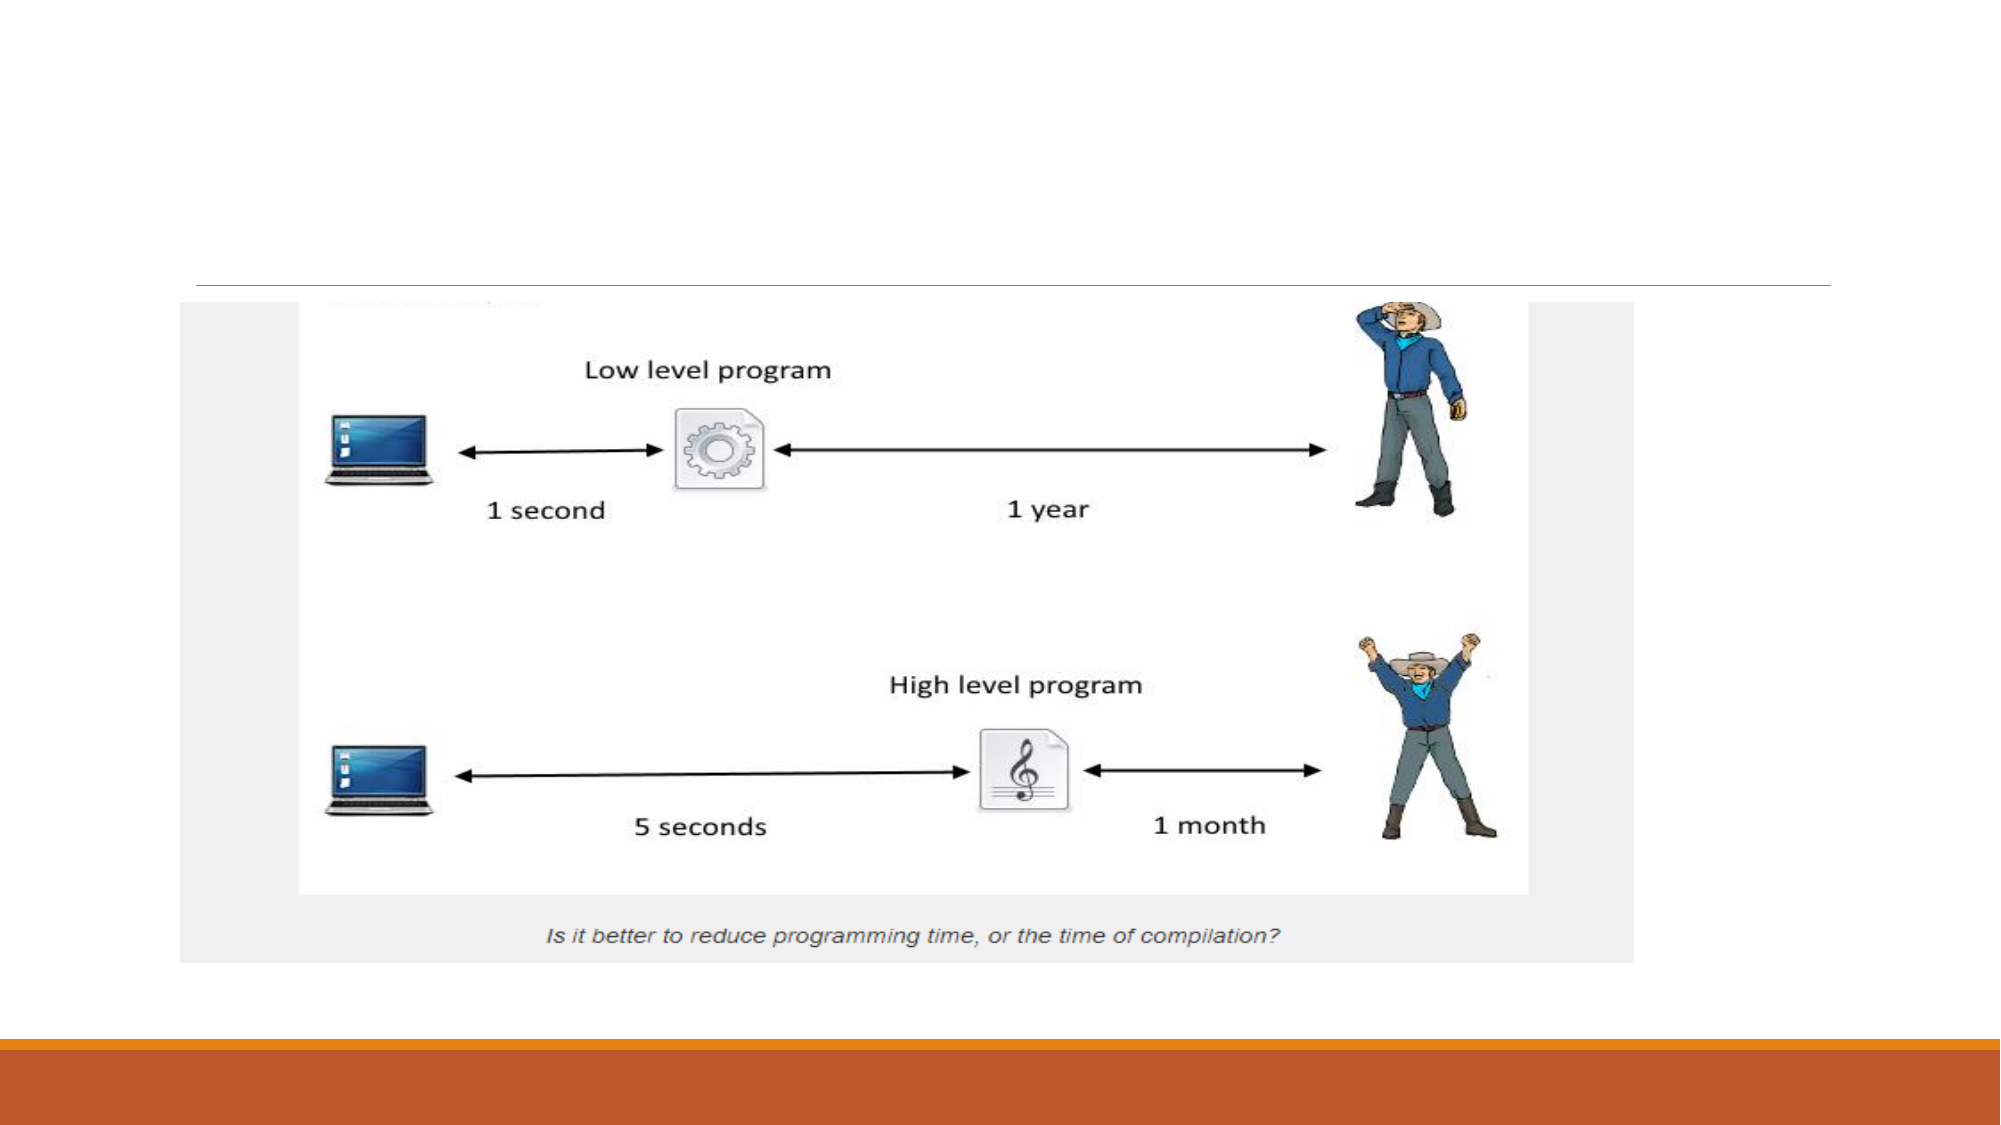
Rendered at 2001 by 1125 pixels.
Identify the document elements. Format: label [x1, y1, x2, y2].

list [179, 302, 1634, 964]
